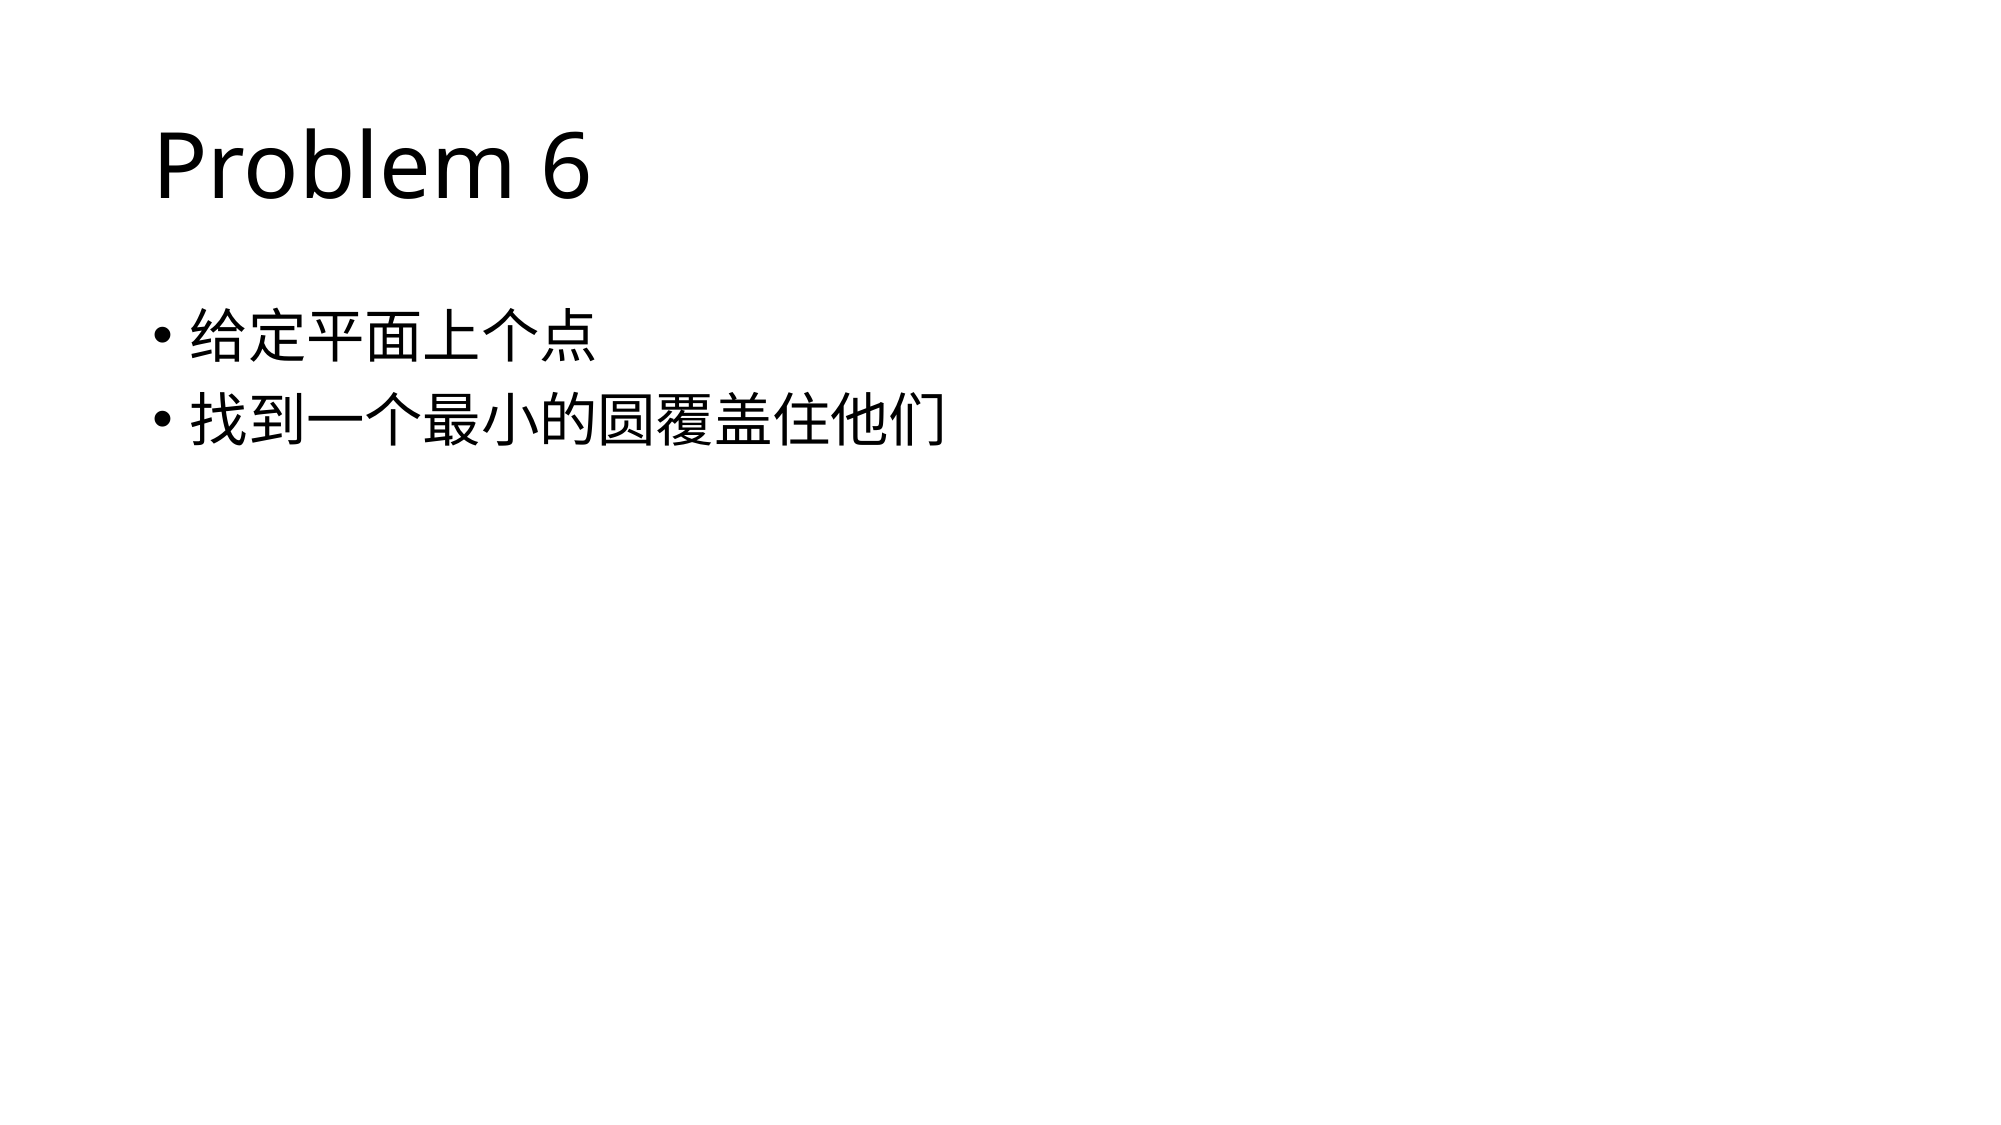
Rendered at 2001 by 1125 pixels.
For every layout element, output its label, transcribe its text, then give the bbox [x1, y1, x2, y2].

title Problem 6 [137, 59, 1863, 278]
